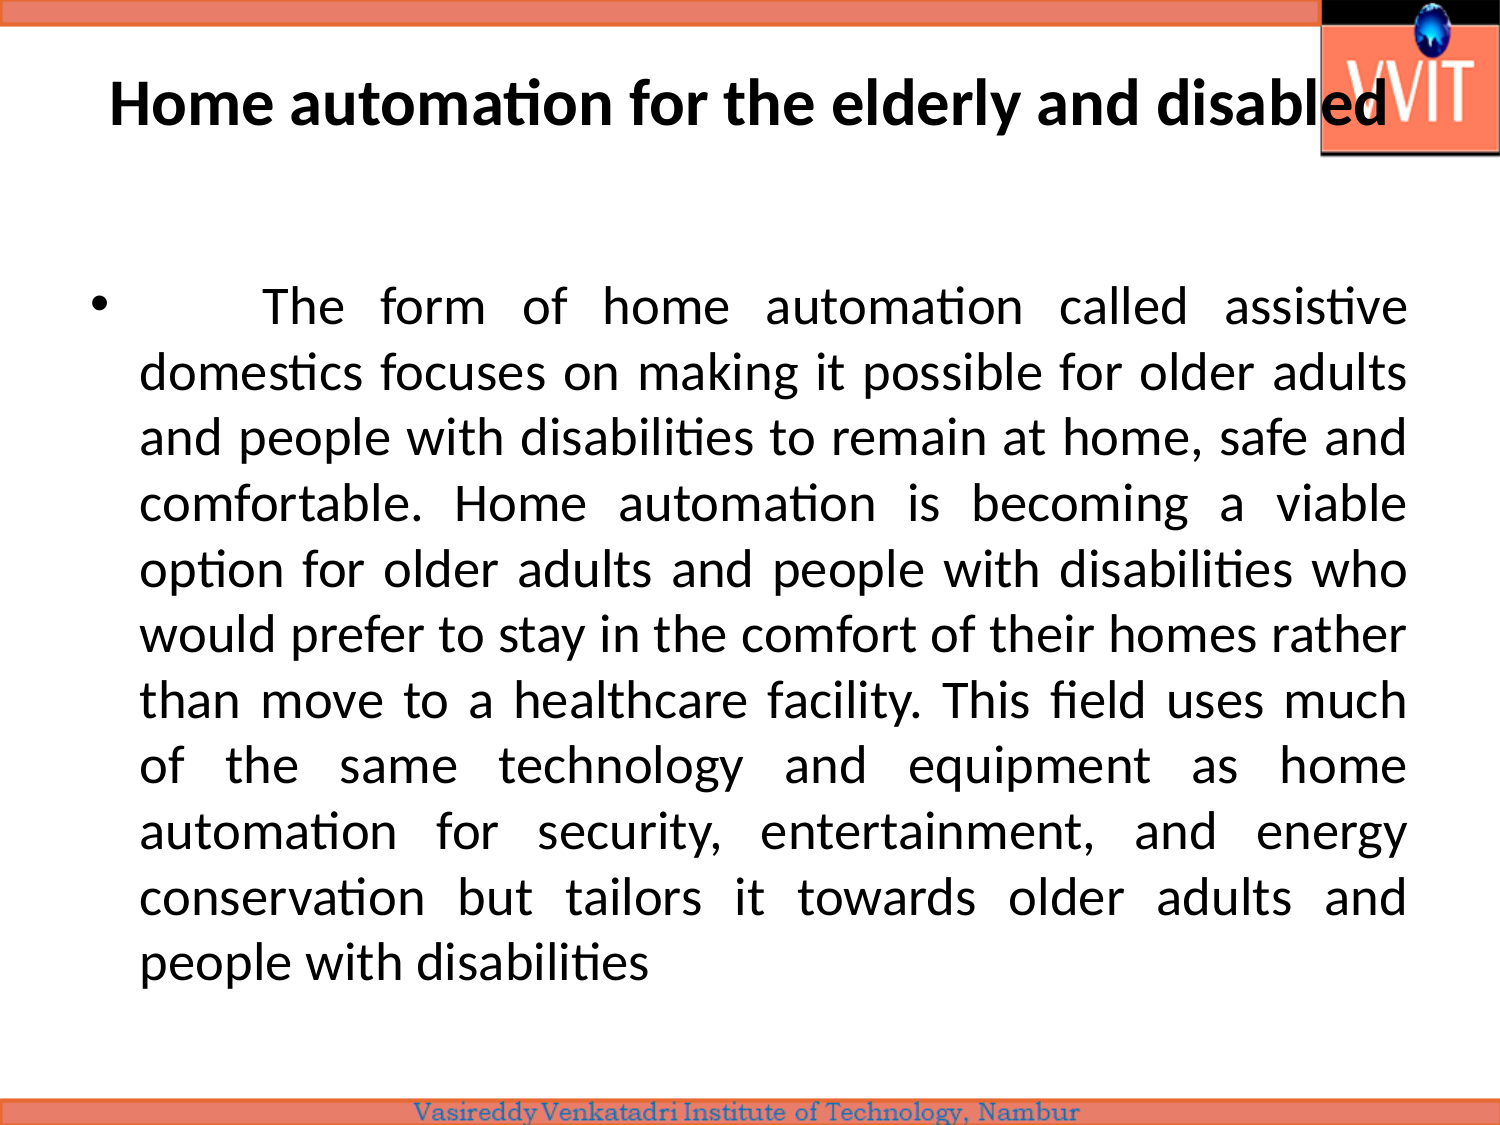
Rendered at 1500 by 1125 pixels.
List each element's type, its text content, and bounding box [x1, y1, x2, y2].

title Home automation for the elderly and disabled [75, 45, 1425, 233]
picture [0, 0, 1500, 1125]
list The form of home automation called assistive domestics focuses on making it possible for older adults and people with disabilities to remain at home, safe and comfortable. Home automation is becoming a viable option for older adults and people with disabilities who would prefer to stay in the comfort of their homes rather than move to a healthcare facility. This field uses much of the same technology and equipment as home automation for security, entertainment, and energy conservation but tailors it towards older adults and people with disabilities [75, 262, 1425, 1005]
